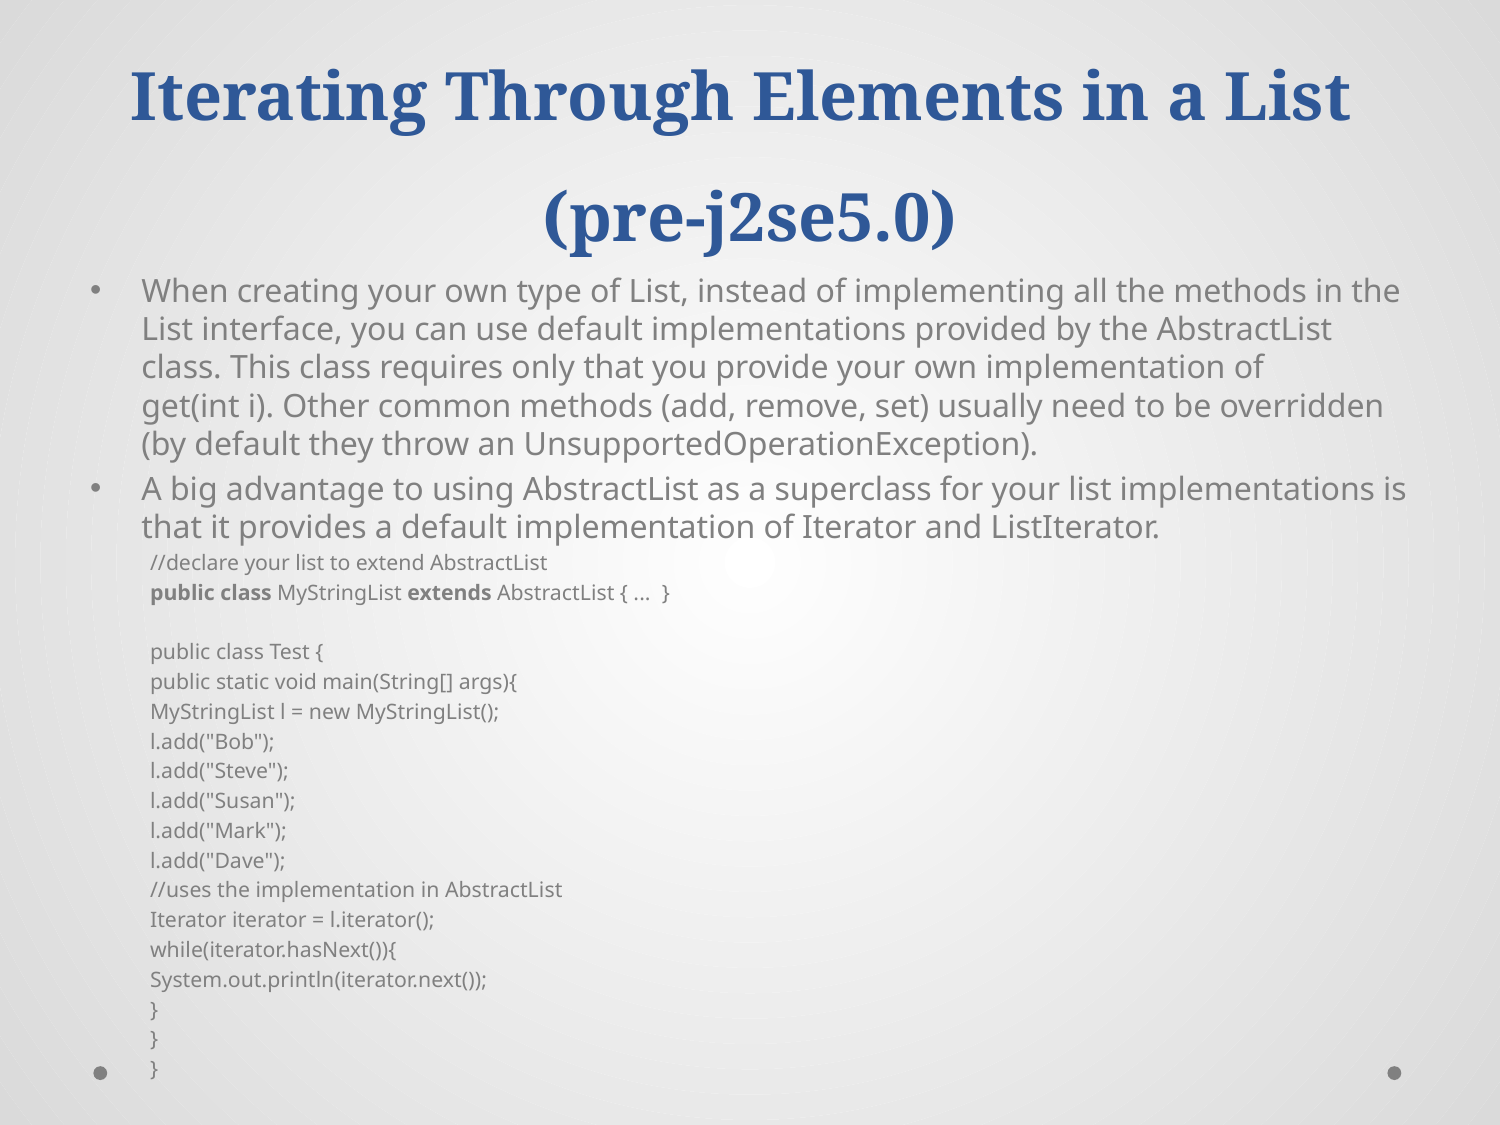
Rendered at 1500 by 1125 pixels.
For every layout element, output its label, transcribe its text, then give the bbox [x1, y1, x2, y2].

list When creating your own type of List, instead of implementing all the methods in the List interface, you can use default implementations provided by the AbstractList class. This class requires only that you provide your own implementation of get(int i). Other common methods (add, remove, set) usually need to be overridden (by default they throw an UnsupportedOperationException). A big advantage to using AbstractList as a superclass for your list implementations is that it provides a default implementation of Iterator and ListIterator. //declare your list to extend AbstractList public class MyStringList extends AbstractList { ... } public class Test { public static void main(String[] args){ MyStringList l = new MyStringList(); l.add("Bob"); l.add("Steve"); l.add("Susan"); l.add("Mark"); l.add("Dave"); //uses the implementation in AbstractList Iterator iterator = l.iterator(); while(iterator.hasNext()){ System.out.println(iterator.next()); } } } [75, 262, 1425, 1100]
title Iterating Through Elements in a List (pre-j2se5.0) [75, 0, 1425, 262]
